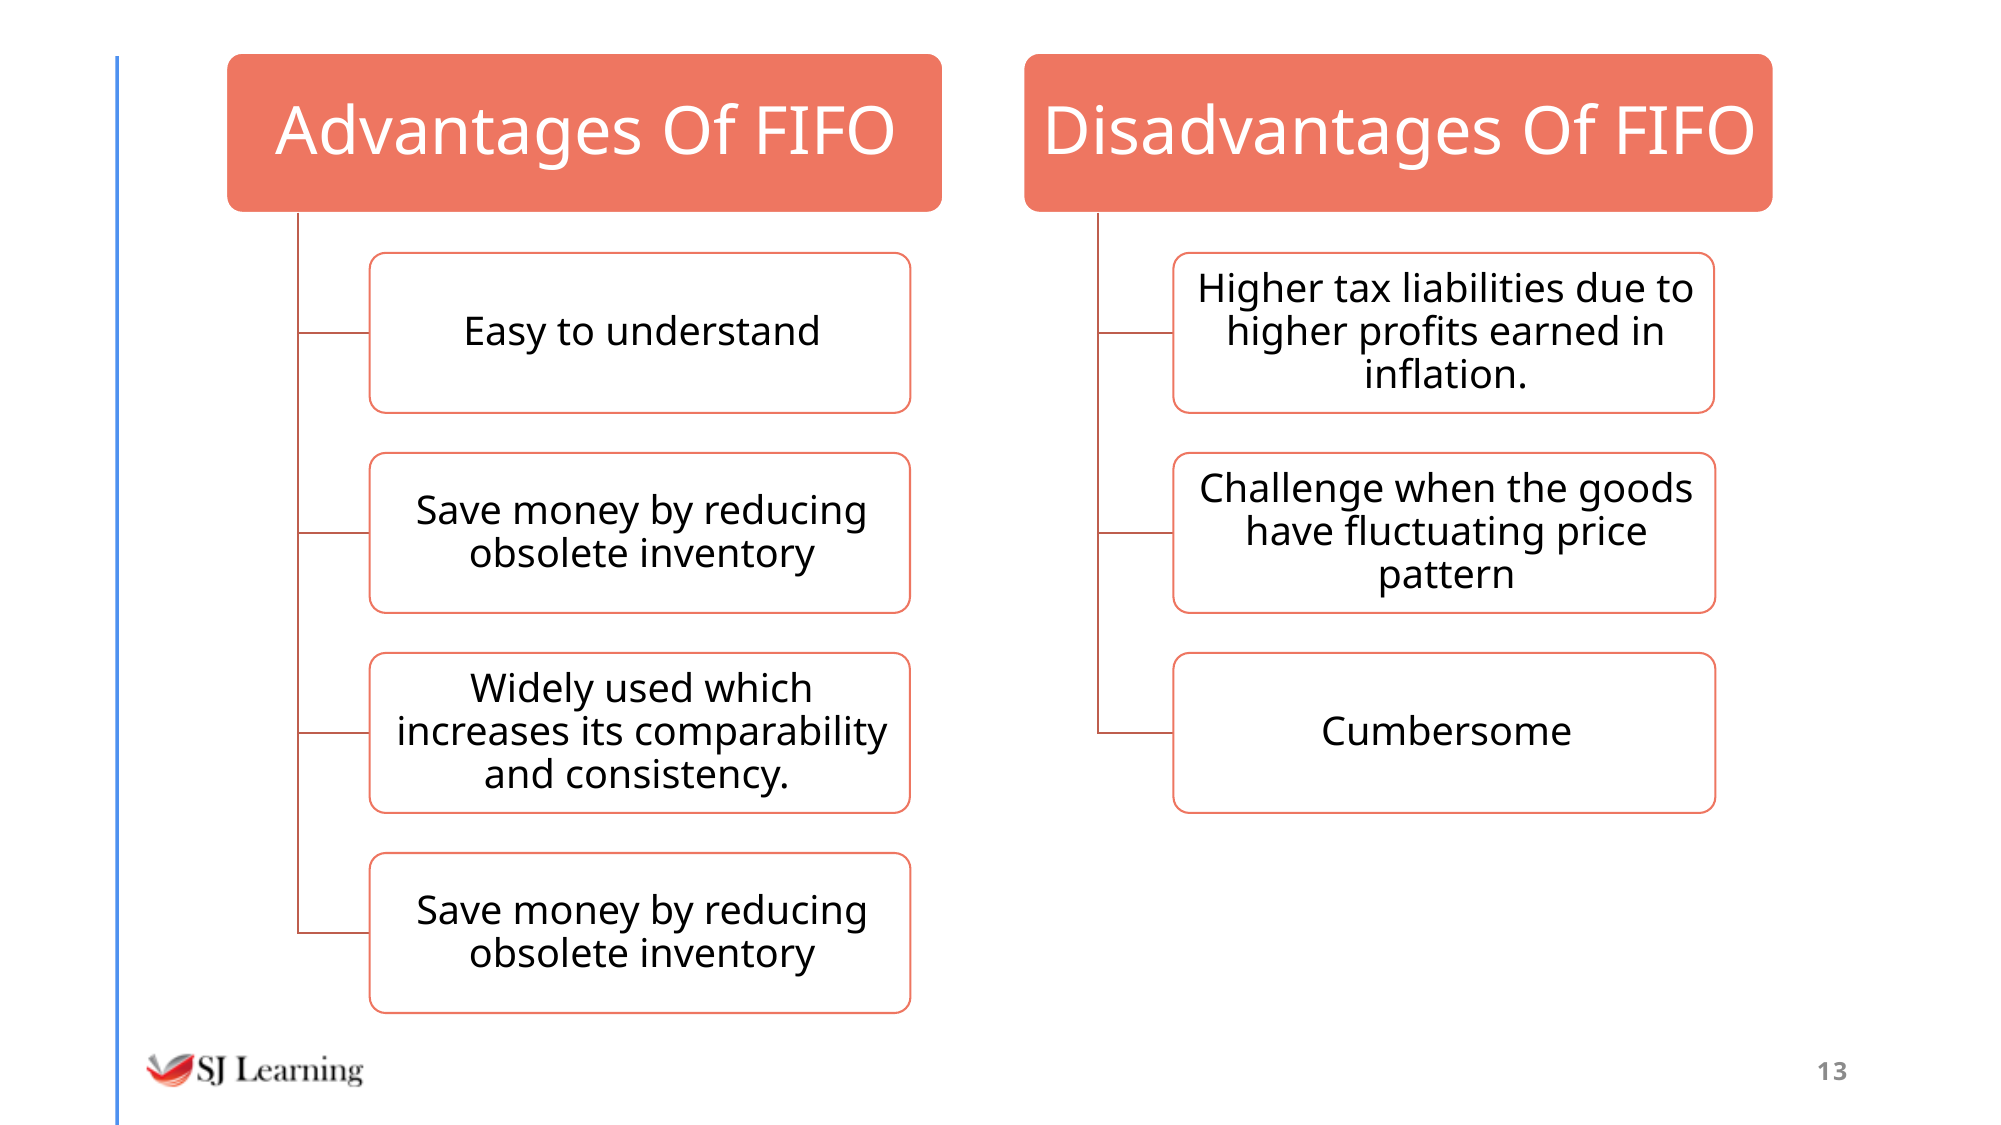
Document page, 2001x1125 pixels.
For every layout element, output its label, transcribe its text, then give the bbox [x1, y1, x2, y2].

picture [137, 1044, 377, 1101]
slide_number 13 [1412, 1042, 1863, 1103]
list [137, 52, 1863, 1014]
